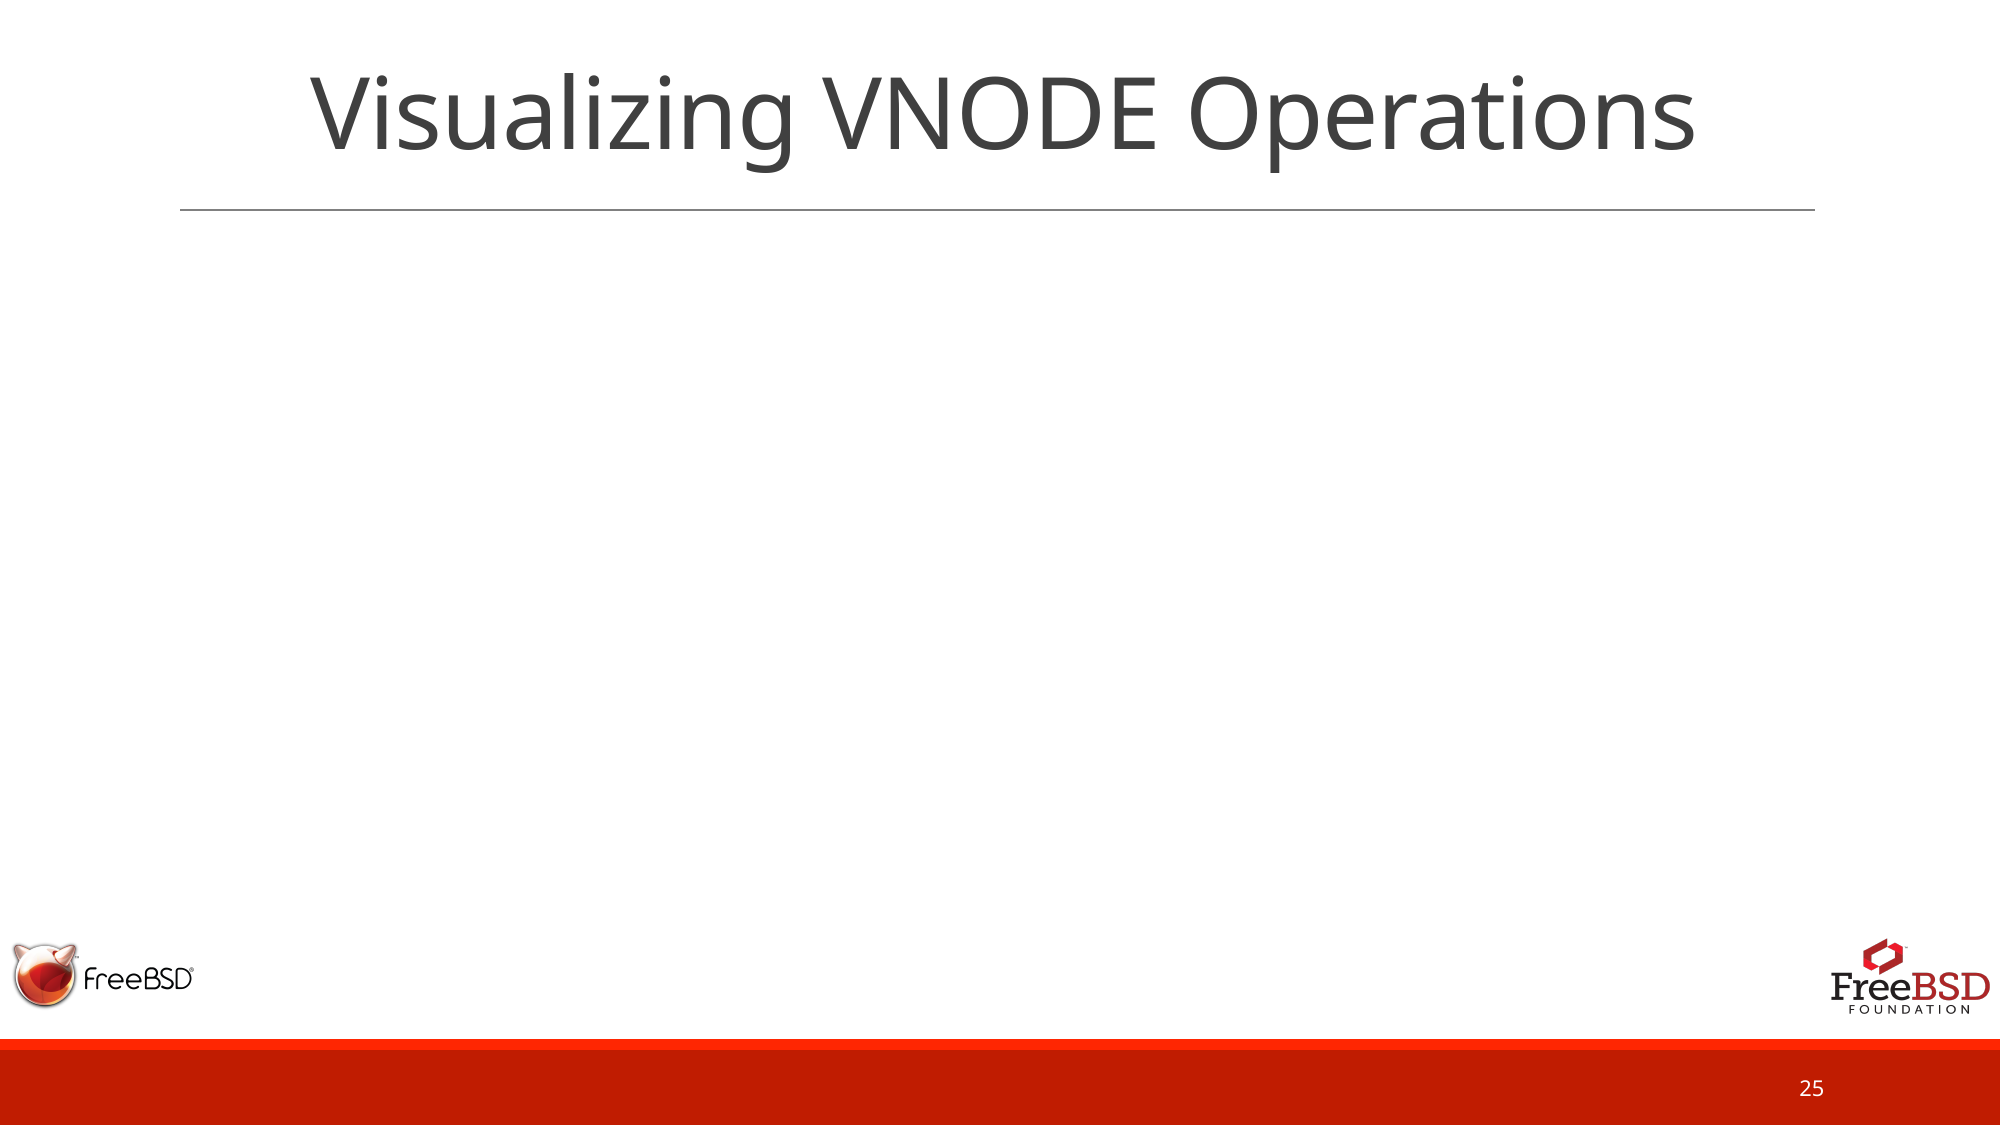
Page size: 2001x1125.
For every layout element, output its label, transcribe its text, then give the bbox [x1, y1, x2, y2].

picture [0, 931, 194, 1021]
slide_number 25 [1624, 1059, 1840, 1120]
title Visualizing VNODE Operations [180, 47, 1830, 191]
